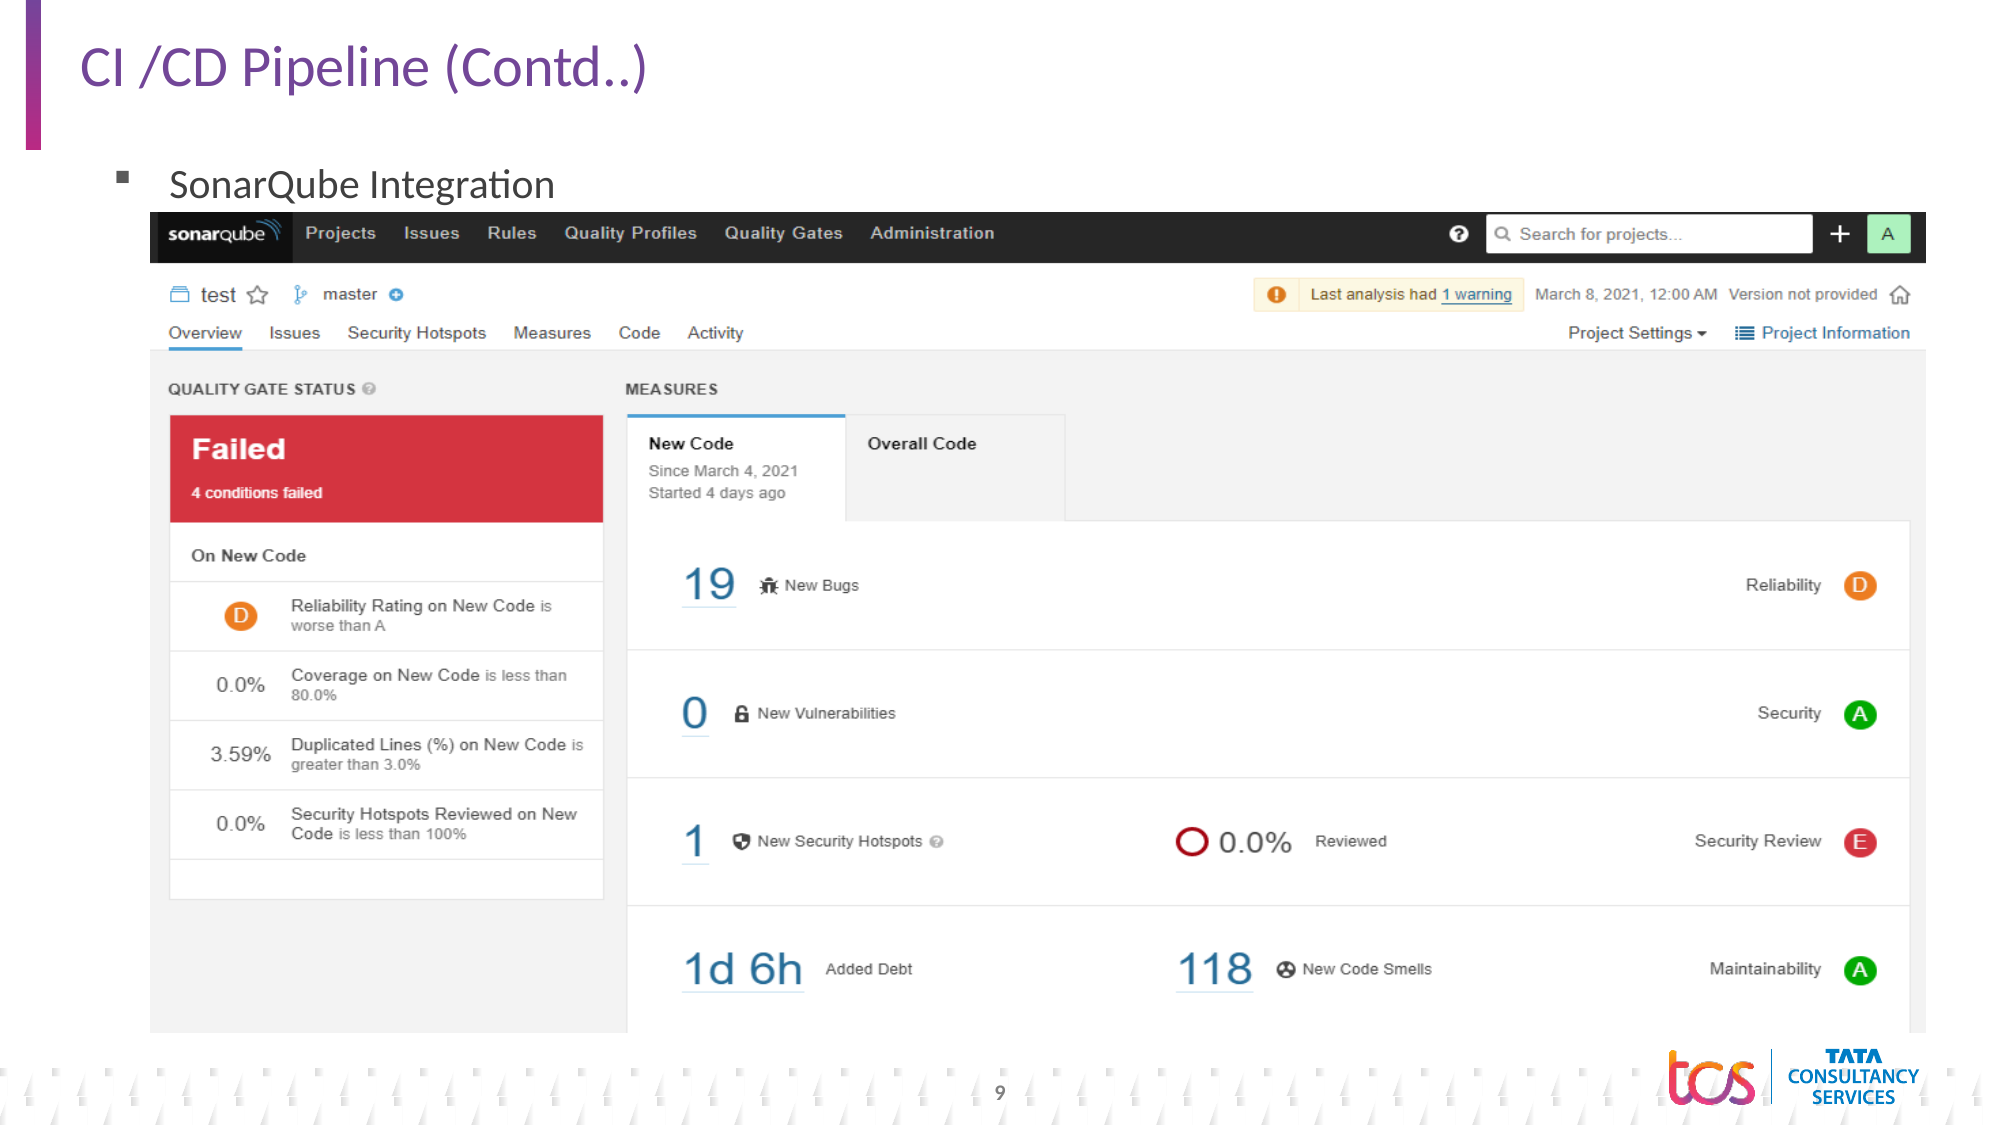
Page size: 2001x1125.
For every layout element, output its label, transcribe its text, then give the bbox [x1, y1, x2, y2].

picture [1669, 1050, 1755, 1105]
list SonarQube Integration [101, 151, 1926, 1009]
title CI /CD Pipeline (Contd..) [69, 9, 1940, 116]
slide_number 9 [927, 1061, 1073, 1122]
picture [149, 211, 1926, 1033]
